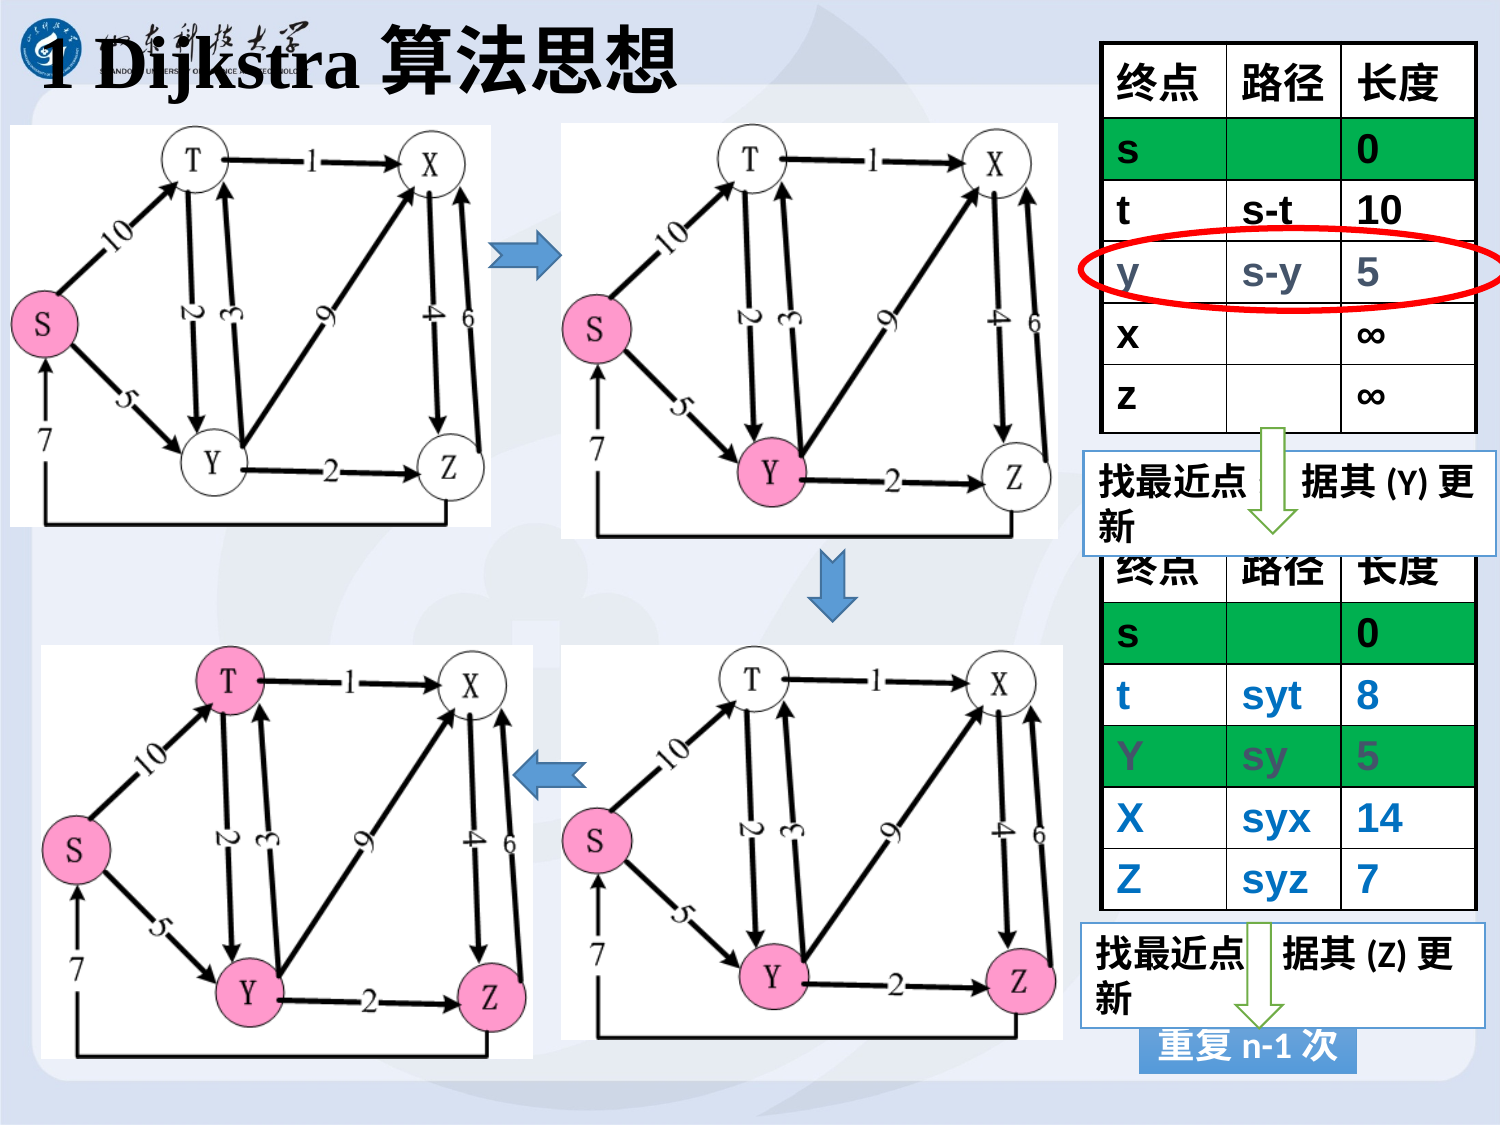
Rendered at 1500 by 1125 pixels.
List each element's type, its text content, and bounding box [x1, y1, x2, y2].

table_cell 8 [1342, 665, 1474, 725]
table_header 终点 [1104, 45, 1226, 117]
table_header 路径 [1227, 557, 1340, 602]
title 1 Dijkstra算法思想 [23, 11, 1477, 118]
table_cell 0 [1342, 603, 1474, 663]
table_cell [1227, 310, 1340, 364]
table_cell syz [1227, 849, 1340, 909]
table_cell [1227, 365, 1340, 432]
table_cell 5 [1462, 242, 1474, 246]
text_box 重复n-1次 [1139, 1029, 1357, 1074]
table_header 终点 [1104, 557, 1226, 602]
table_cell Y [1104, 726, 1226, 786]
text_box [806, 548, 859, 623]
table_cell s [1104, 603, 1226, 663]
table_cell t [1104, 665, 1226, 725]
table_cell z [1104, 365, 1226, 432]
table_cell s-t [1227, 181, 1340, 229]
table_cell 7 [1342, 849, 1474, 909]
table_cell 14 [1342, 788, 1474, 848]
text_box 找最近点; 据其(Z)更新 [1262, 922, 1486, 1029]
table_cell syx [1227, 788, 1340, 848]
table_cell X [1104, 788, 1226, 848]
table_header 路径 [1227, 45, 1340, 117]
table_cell 5 [1437, 293, 1474, 302]
table_cell y [1104, 242, 1125, 249]
table_cell 5 [1342, 726, 1474, 786]
picture [0, 0, 1500, 1125]
table_cell Z [1104, 849, 1226, 909]
table_cell [1227, 603, 1340, 663]
table_cell sy [1227, 726, 1340, 786]
text_box [1246, 427, 1299, 536]
table_cell syt [1227, 665, 1340, 725]
table_cell 0 [1342, 119, 1474, 179]
table_cell s [1104, 119, 1226, 179]
table_cell [1227, 119, 1340, 179]
table_cell y [1104, 290, 1150, 302]
table_header 长度 [1342, 557, 1474, 602]
table_cell 10 [1342, 181, 1474, 240]
text_box [491, 229, 560, 282]
text_box [1233, 921, 1286, 1030]
text_box 找最近点; 据其(Y)更新 [1082, 450, 1497, 557]
table_header 长度 [1342, 45, 1474, 117]
text_box 找最近点; 据其(Z)更新 [1080, 922, 1257, 1029]
text_box [533, 748, 560, 802]
table_cell x [1104, 304, 1226, 364]
table_cell t [1104, 181, 1226, 240]
text_box [1079, 227, 1500, 312]
table_cell ∞ [1342, 304, 1474, 364]
table_cell ∞ [1342, 365, 1474, 432]
